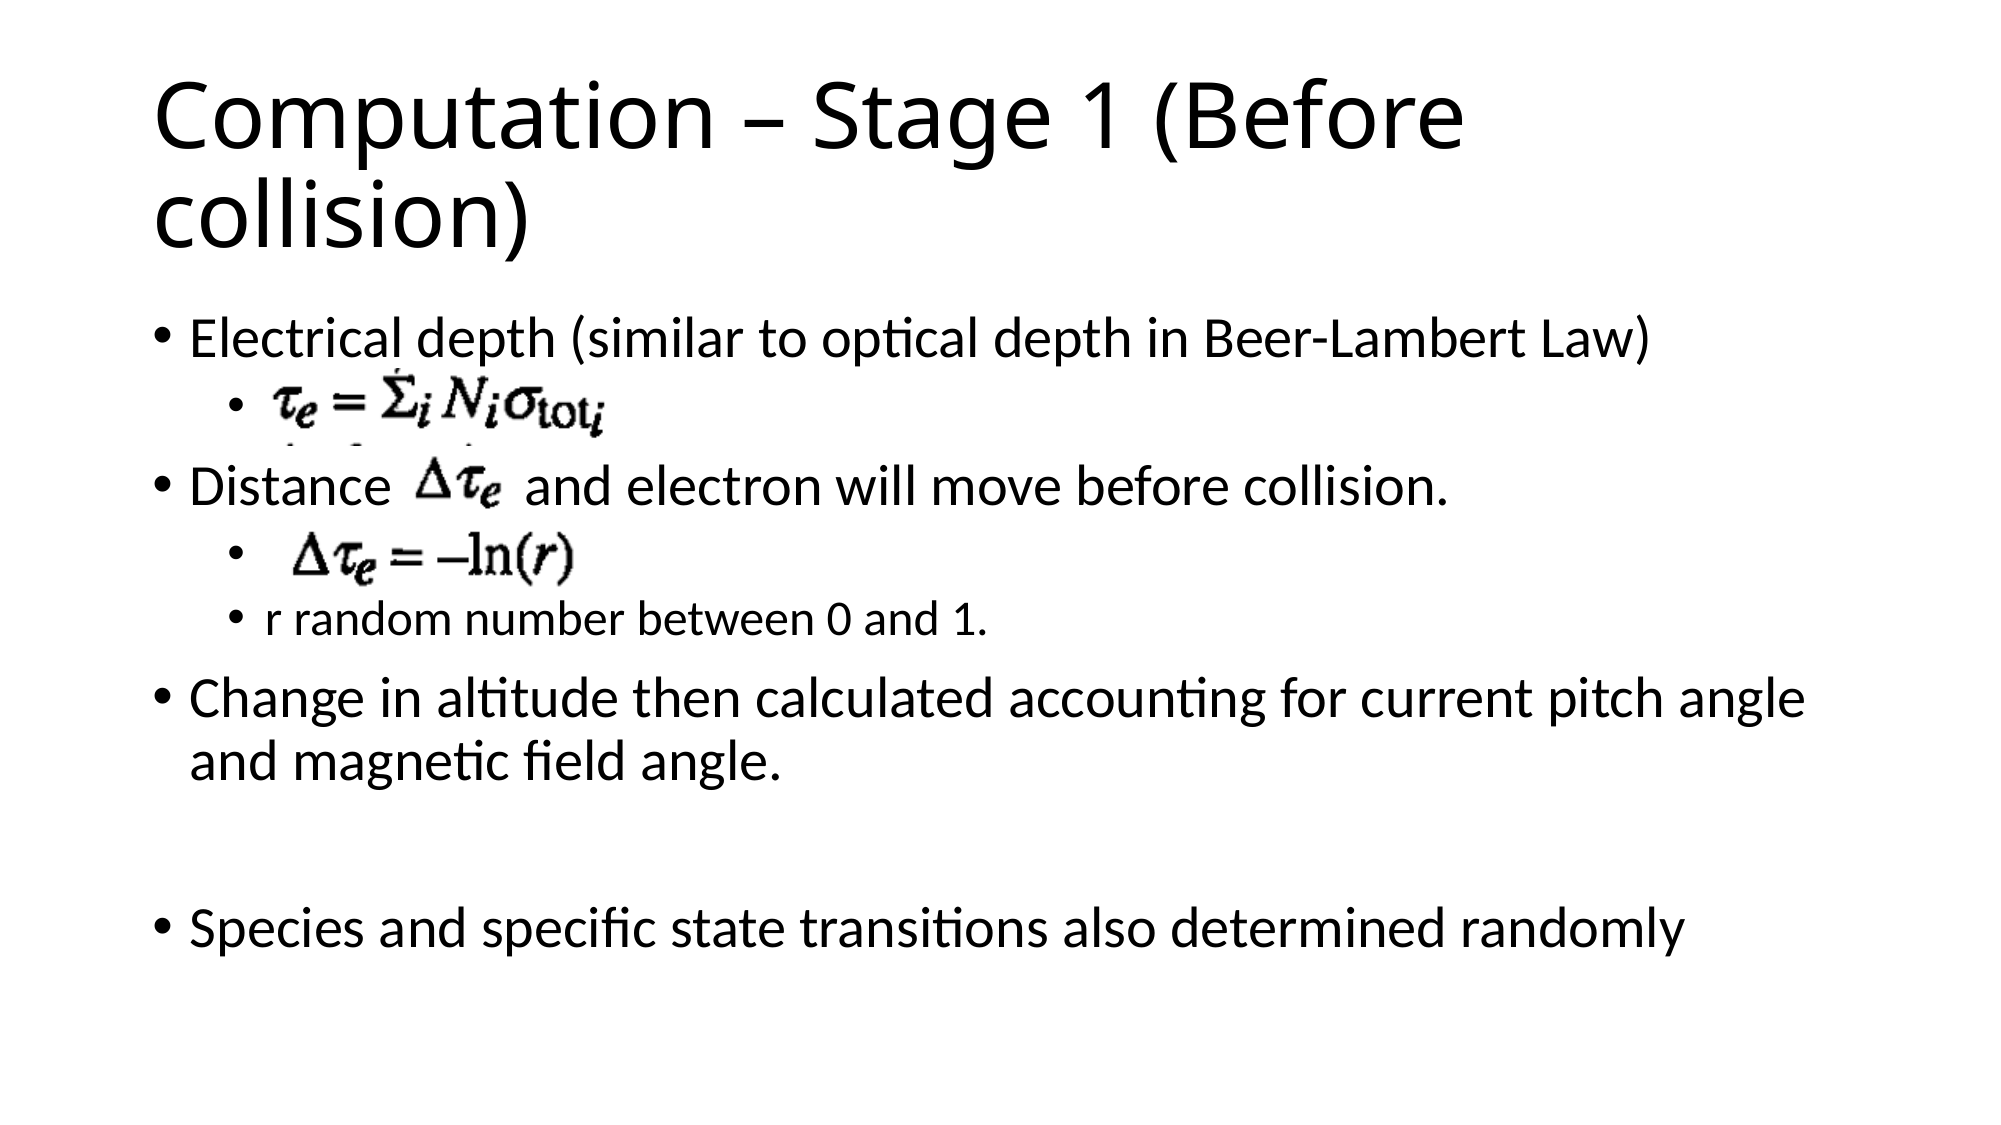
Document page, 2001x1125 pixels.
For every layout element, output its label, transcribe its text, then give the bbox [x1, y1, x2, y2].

picture [281, 529, 577, 593]
title Computation – Stage 1 (Before collision) [137, 59, 1863, 278]
picture [252, 368, 606, 446]
picture [410, 449, 506, 515]
list Electrical depth (similar to optical depth in Beer-Lambert Law) Distance and electron will move before collision. r random number between 0 and 1. Change in altitude then calculated accounting for current pitch angle and magnetic field angle. Species and specific state transitions also determined randomly [137, 299, 1863, 1014]
